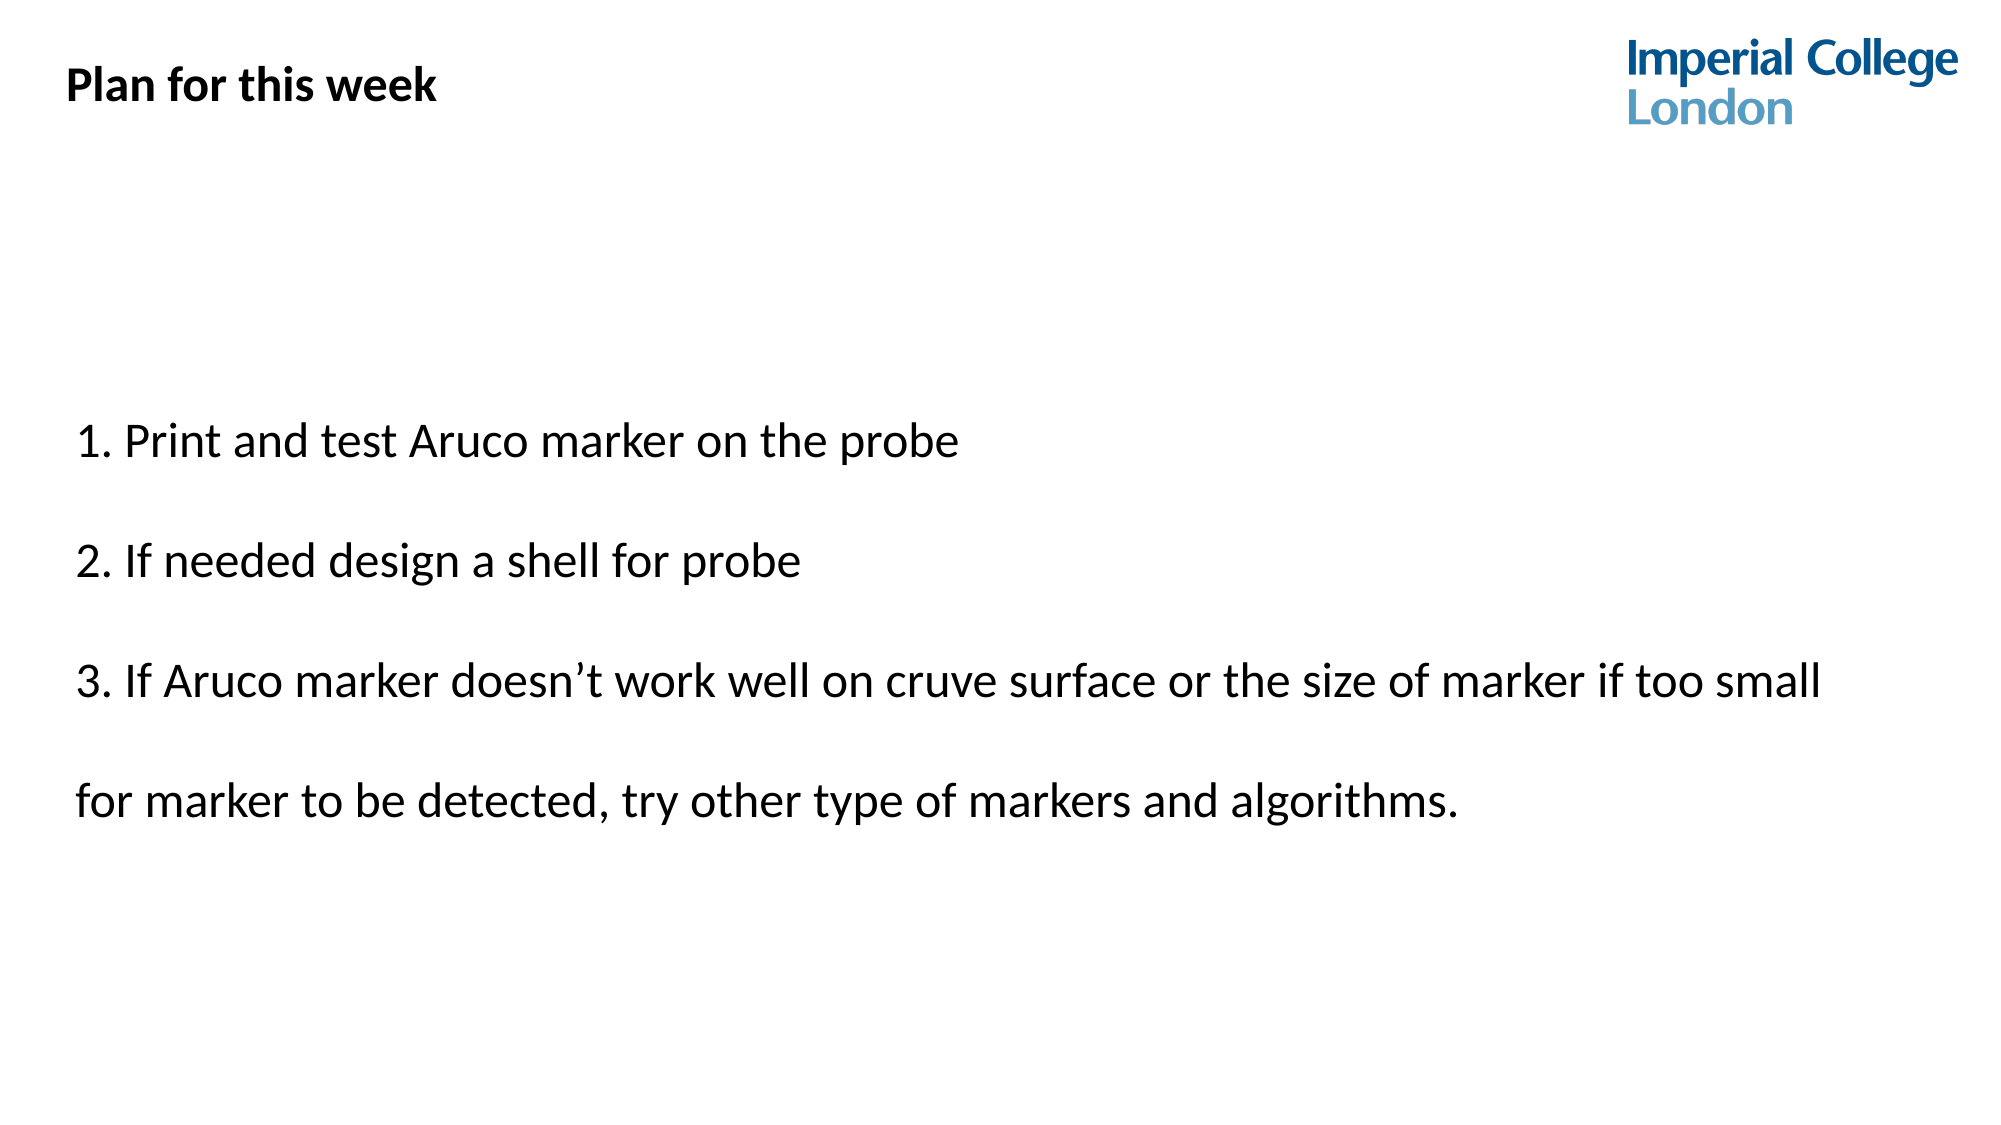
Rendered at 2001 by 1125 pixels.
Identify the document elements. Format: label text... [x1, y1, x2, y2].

picture [1629, 38, 1958, 125]
text_box 1. Print and test Aruco marker on the probe 2. If needed design a shell for probe 3. If Aruco marker doesn’t work well on cruve surface or the size of marker if too small for marker to be detected, try other type of markers and algorithms. [60, 339, 1875, 835]
text_box Plan for this week [51, 44, 453, 119]
